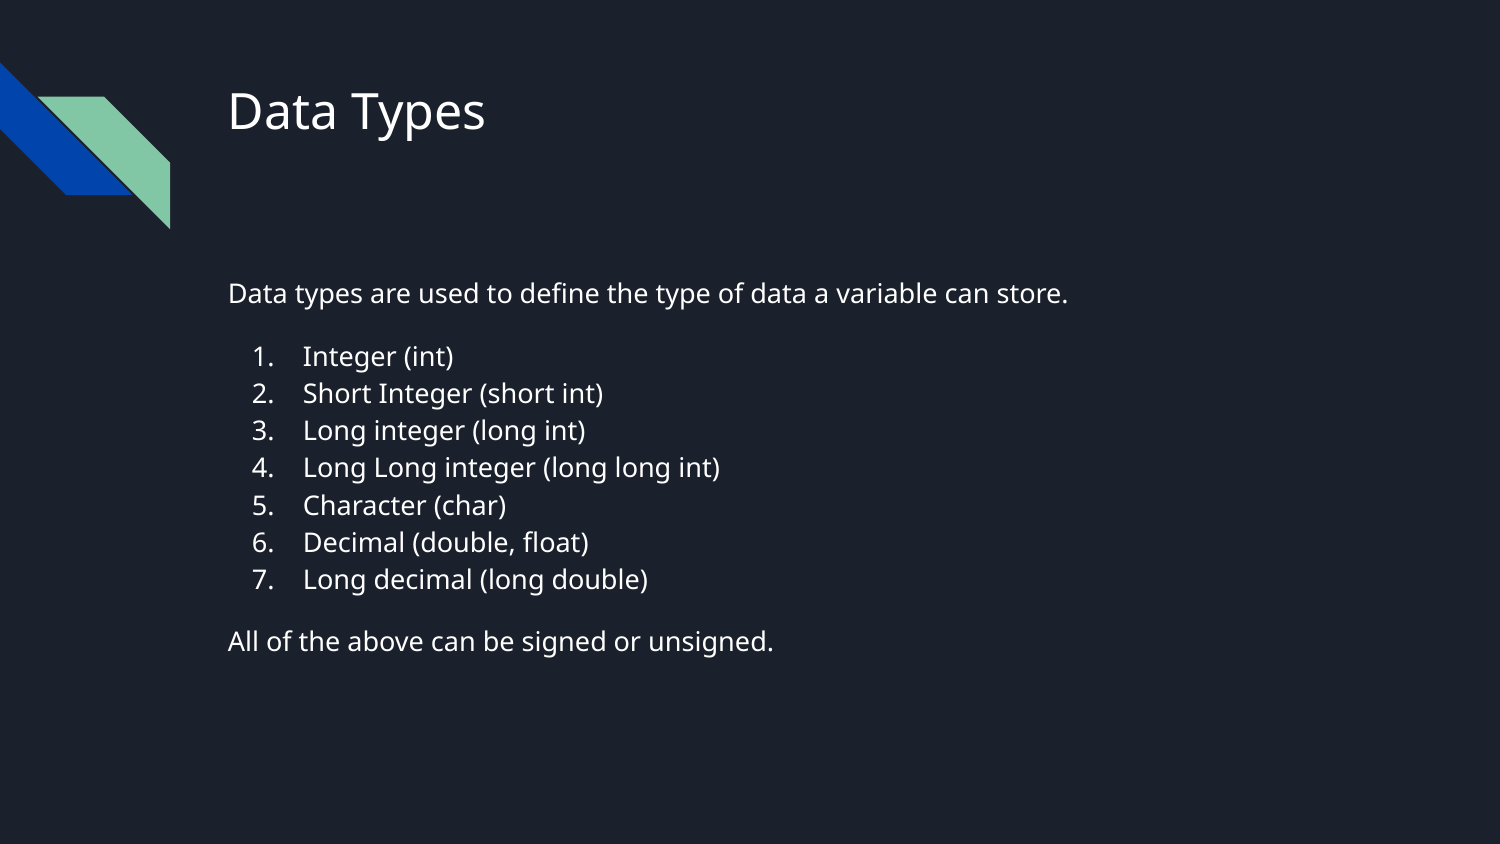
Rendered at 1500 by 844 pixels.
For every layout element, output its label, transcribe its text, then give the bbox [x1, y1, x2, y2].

title Data Types [212, 64, 1368, 215]
list Data types are used to define the type of data a variable can store. Integer (int) Short Integer (short int) Long integer (long int) Long Long integer (long long int) Character (char) Decimal (double, float) Long decimal (long double) All of the above can be signed or unsigned. [212, 257, 1368, 735]
